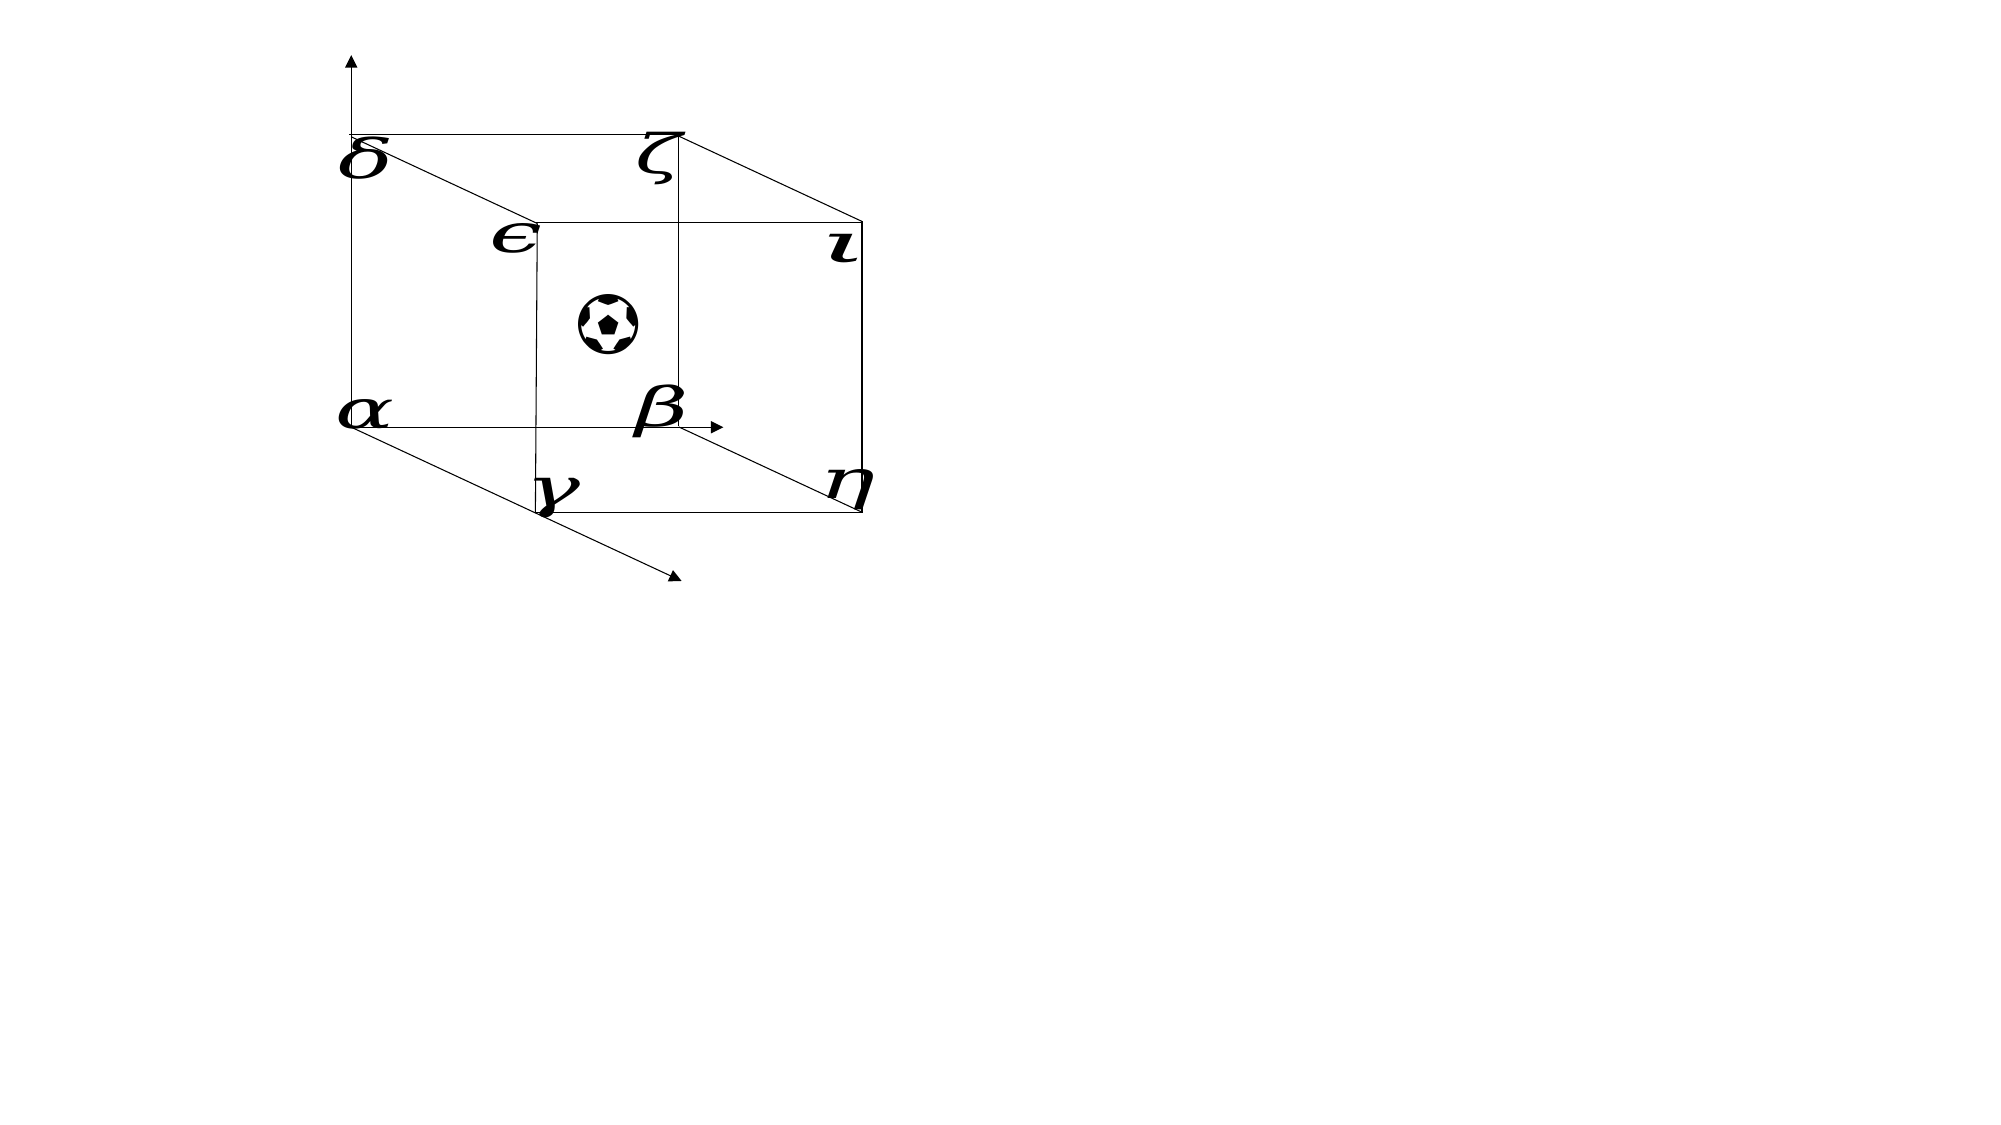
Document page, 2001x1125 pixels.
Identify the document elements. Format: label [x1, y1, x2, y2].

text_box [351, 136, 538, 224]
text_box [678, 426, 863, 513]
text_box [351, 428, 682, 581]
picture [570, 286, 646, 362]
text_box [679, 134, 863, 222]
